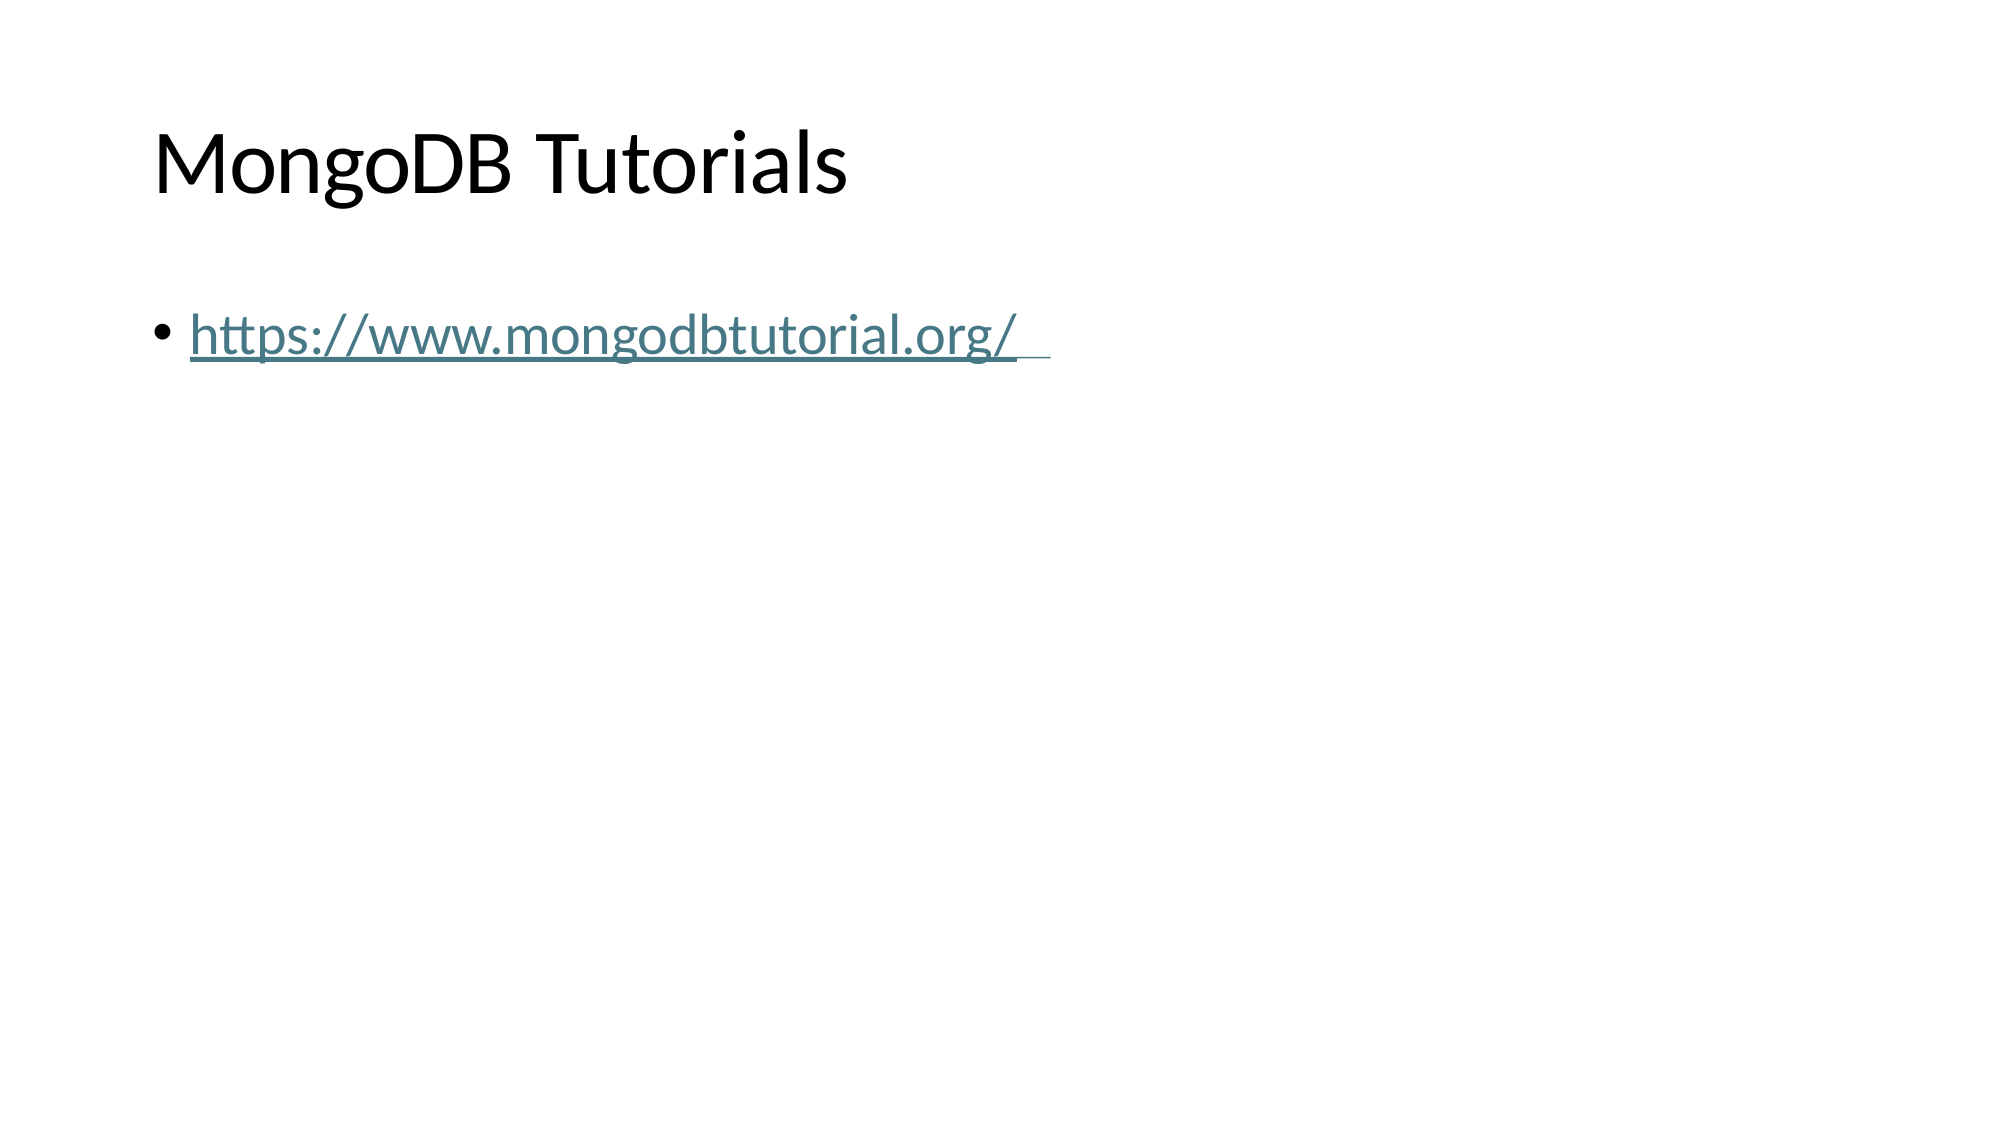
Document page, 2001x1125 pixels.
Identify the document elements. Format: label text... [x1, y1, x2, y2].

text_box https://www.mongodbtutorial.org/ [150, 280, 1838, 366]
title MongoDB Tutorials [93, 99, 1907, 290]
